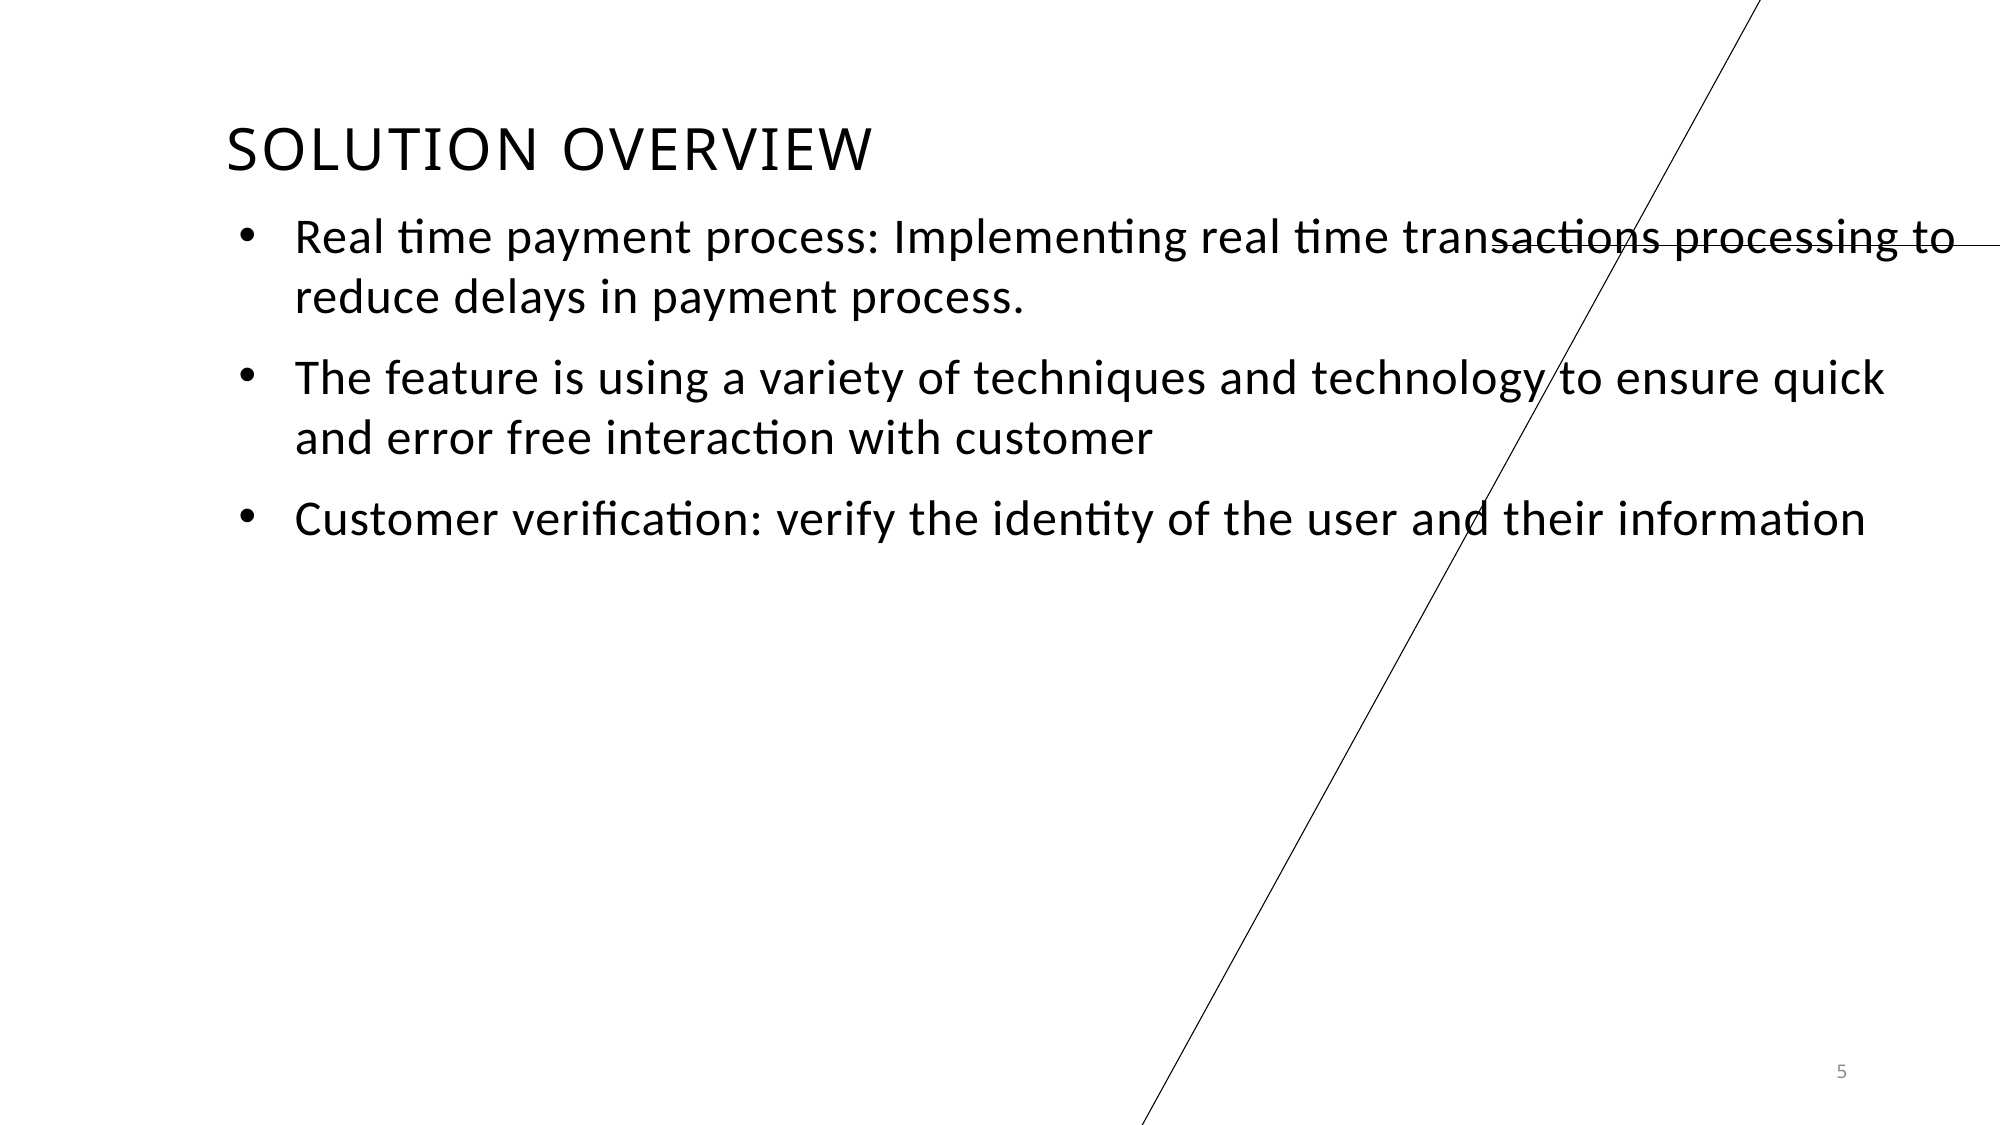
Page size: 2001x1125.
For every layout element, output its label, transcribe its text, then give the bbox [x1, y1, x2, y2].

list Real time payment process: Implementing real time transactions processing to reduce delays in payment process. The feature is using a variety of techniques and technology to ensure quick and error free interaction with customer Customer verification: verify the identity of the user and their information [223, 196, 1977, 1043]
slide_number 5 [1412, 1042, 1863, 1103]
title Solution Overview [210, 100, 1062, 191]
